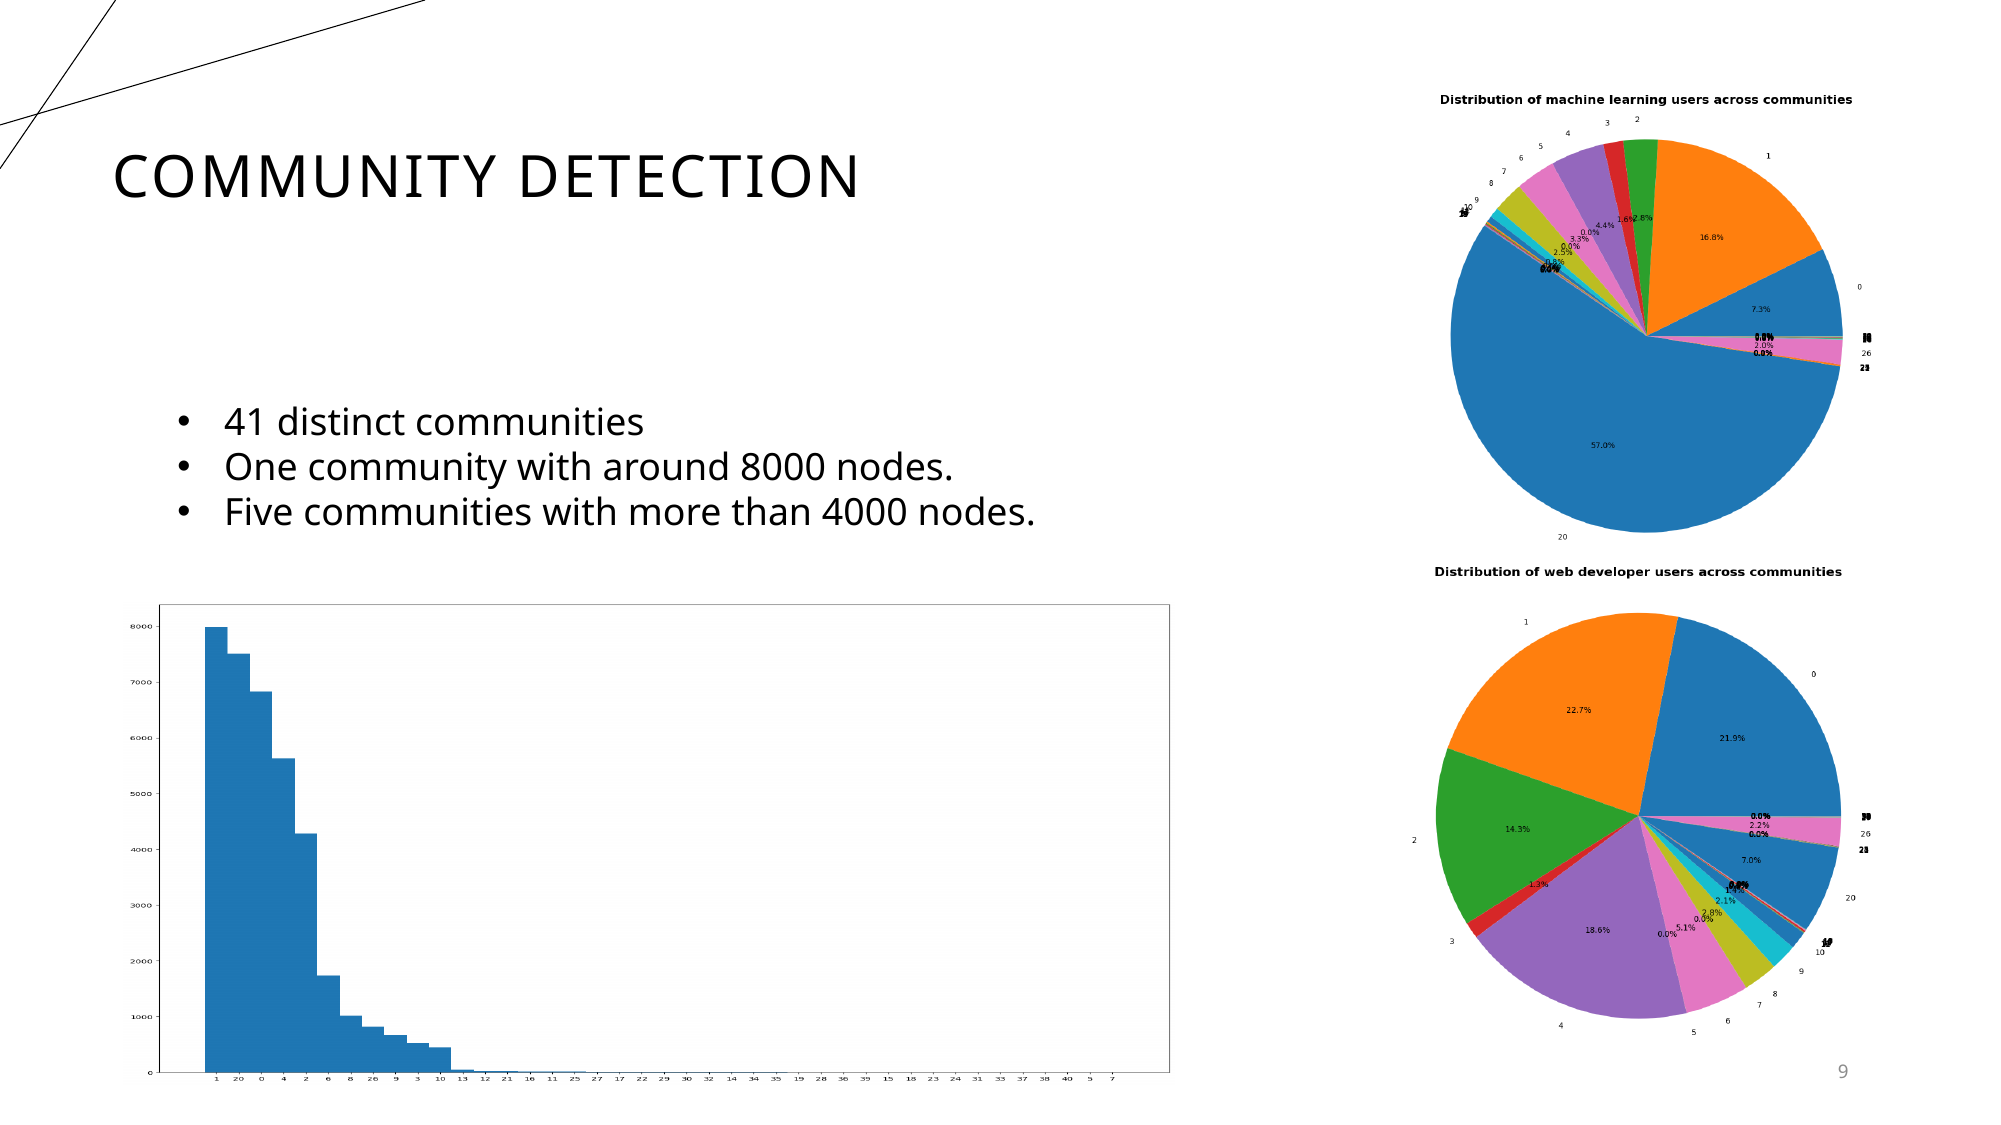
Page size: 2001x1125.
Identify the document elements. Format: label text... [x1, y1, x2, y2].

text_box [123, 601, 1175, 1085]
title Community detection [0, 0, 1350, 218]
text_box 41 distinct communities One community with around 8000 nodes. Five communities with more than 4000 nodes. [162, 390, 1214, 586]
picture [1424, 89, 1877, 556]
slide_number 9 [1701, 1043, 1864, 1103]
picture [1406, 561, 1877, 1043]
